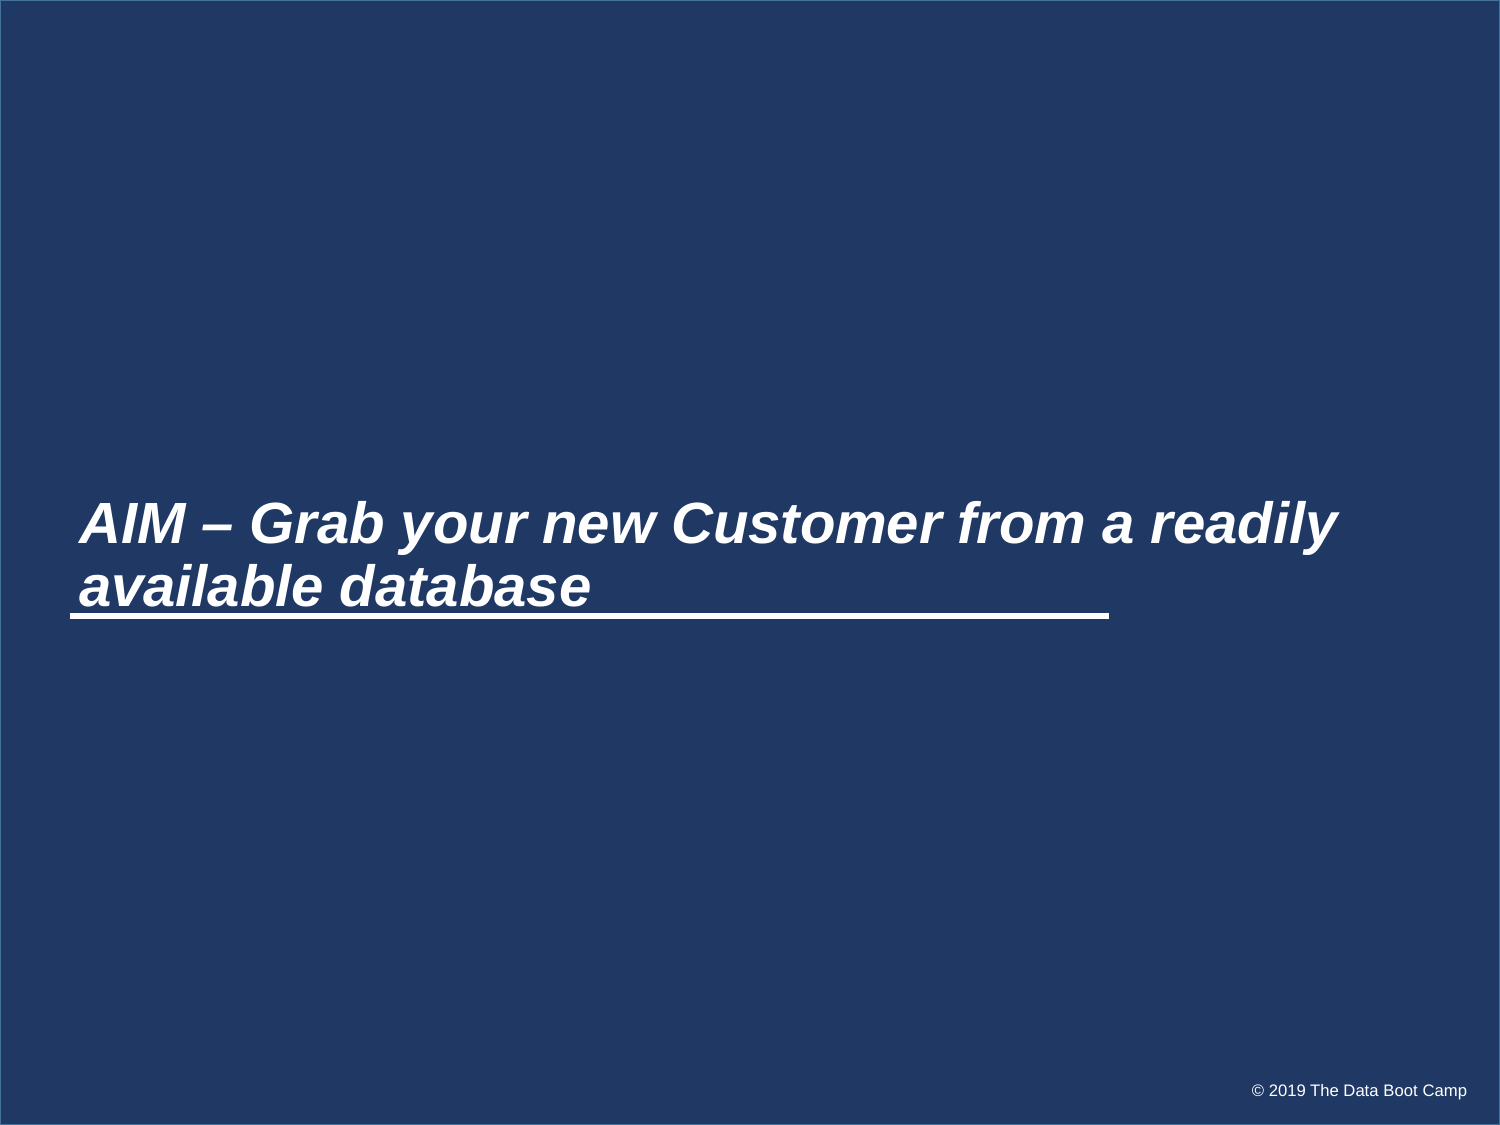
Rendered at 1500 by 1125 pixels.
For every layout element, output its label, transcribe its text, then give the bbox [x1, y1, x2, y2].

title AIM – Grab your new Customer from a readily available database [64, 484, 1415, 628]
